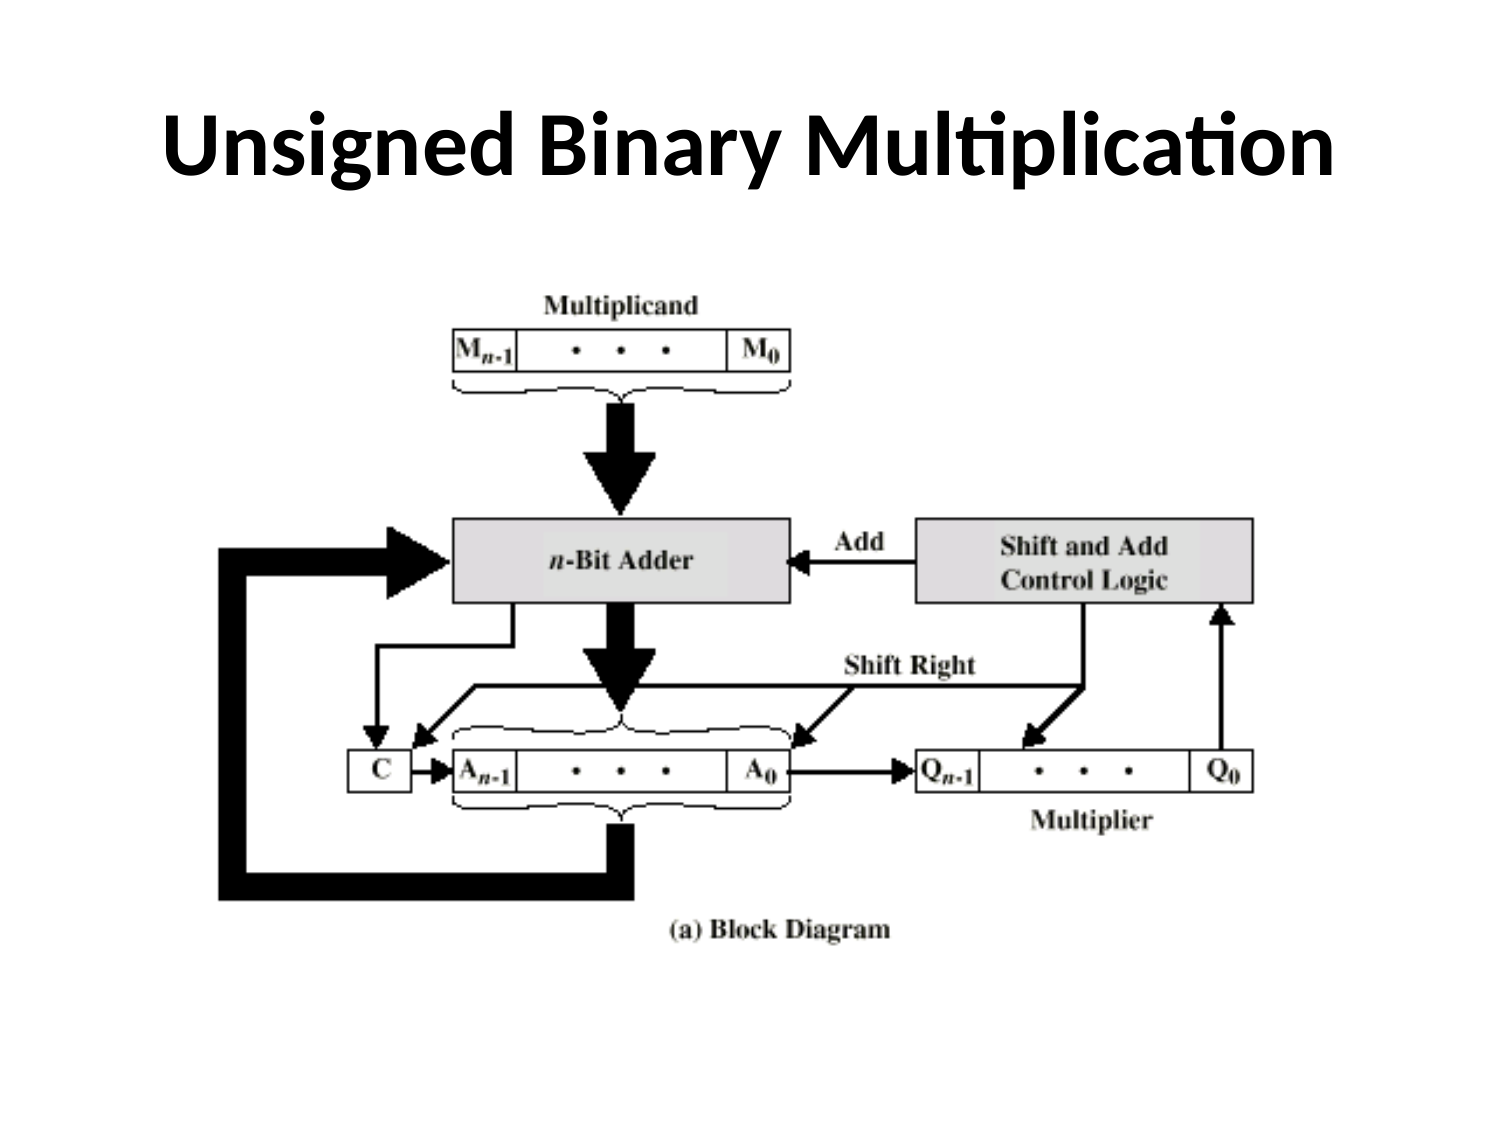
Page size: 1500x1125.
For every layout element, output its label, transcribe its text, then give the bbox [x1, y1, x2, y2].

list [212, 287, 1314, 963]
title Unsigned Binary Multiplication [75, 45, 1425, 233]
